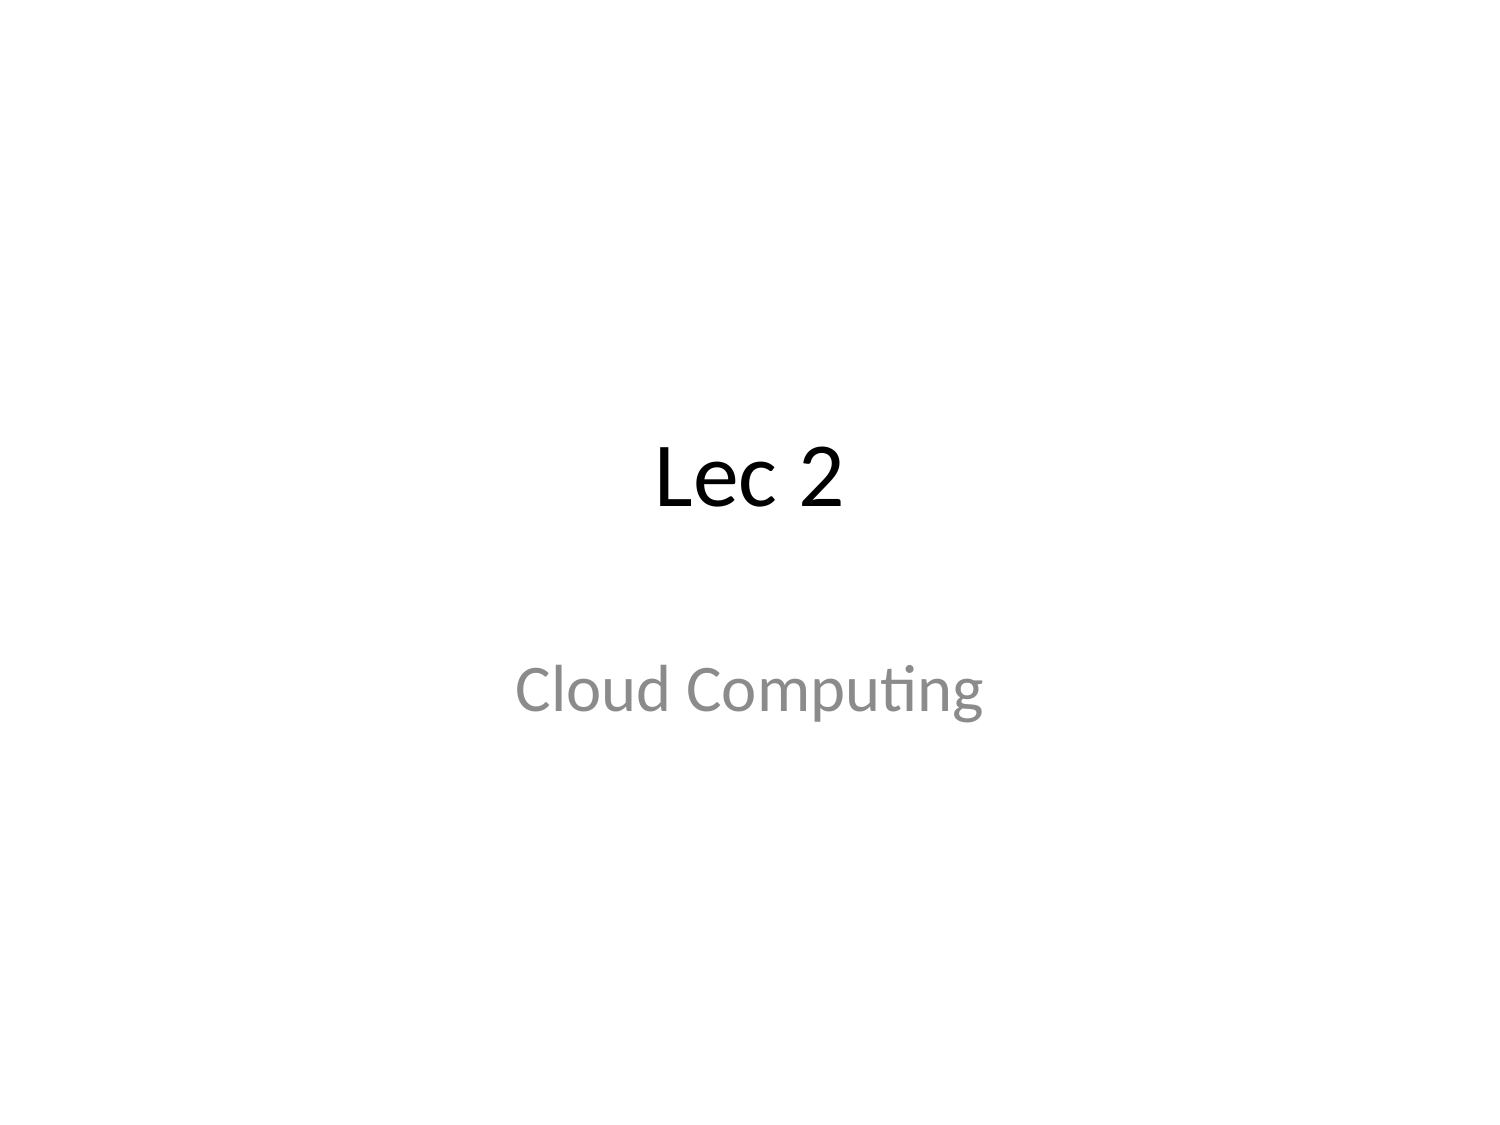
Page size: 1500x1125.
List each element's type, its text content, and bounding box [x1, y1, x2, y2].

subtitle Cloud Computing [225, 637, 1275, 925]
title Lec 2 [112, 349, 1388, 591]
